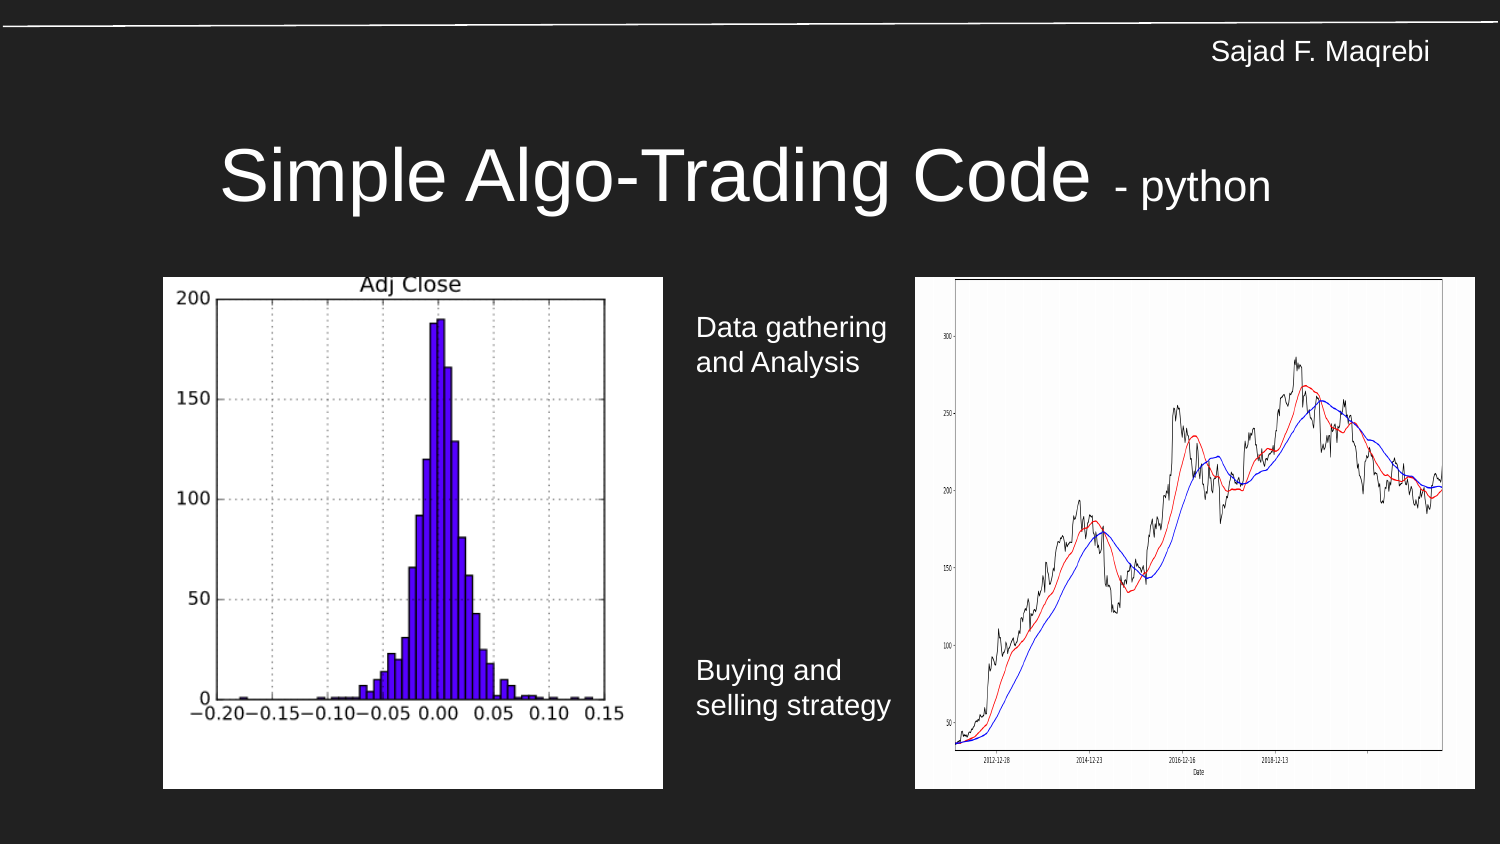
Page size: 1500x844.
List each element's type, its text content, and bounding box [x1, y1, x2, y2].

picture [163, 276, 663, 789]
picture [914, 276, 1476, 789]
text_box Data gathering and Analysis [680, 293, 904, 369]
text_box Buying and selling strategy [680, 636, 909, 712]
title Simple Algo-Trading Code - python [46, 102, 1445, 241]
